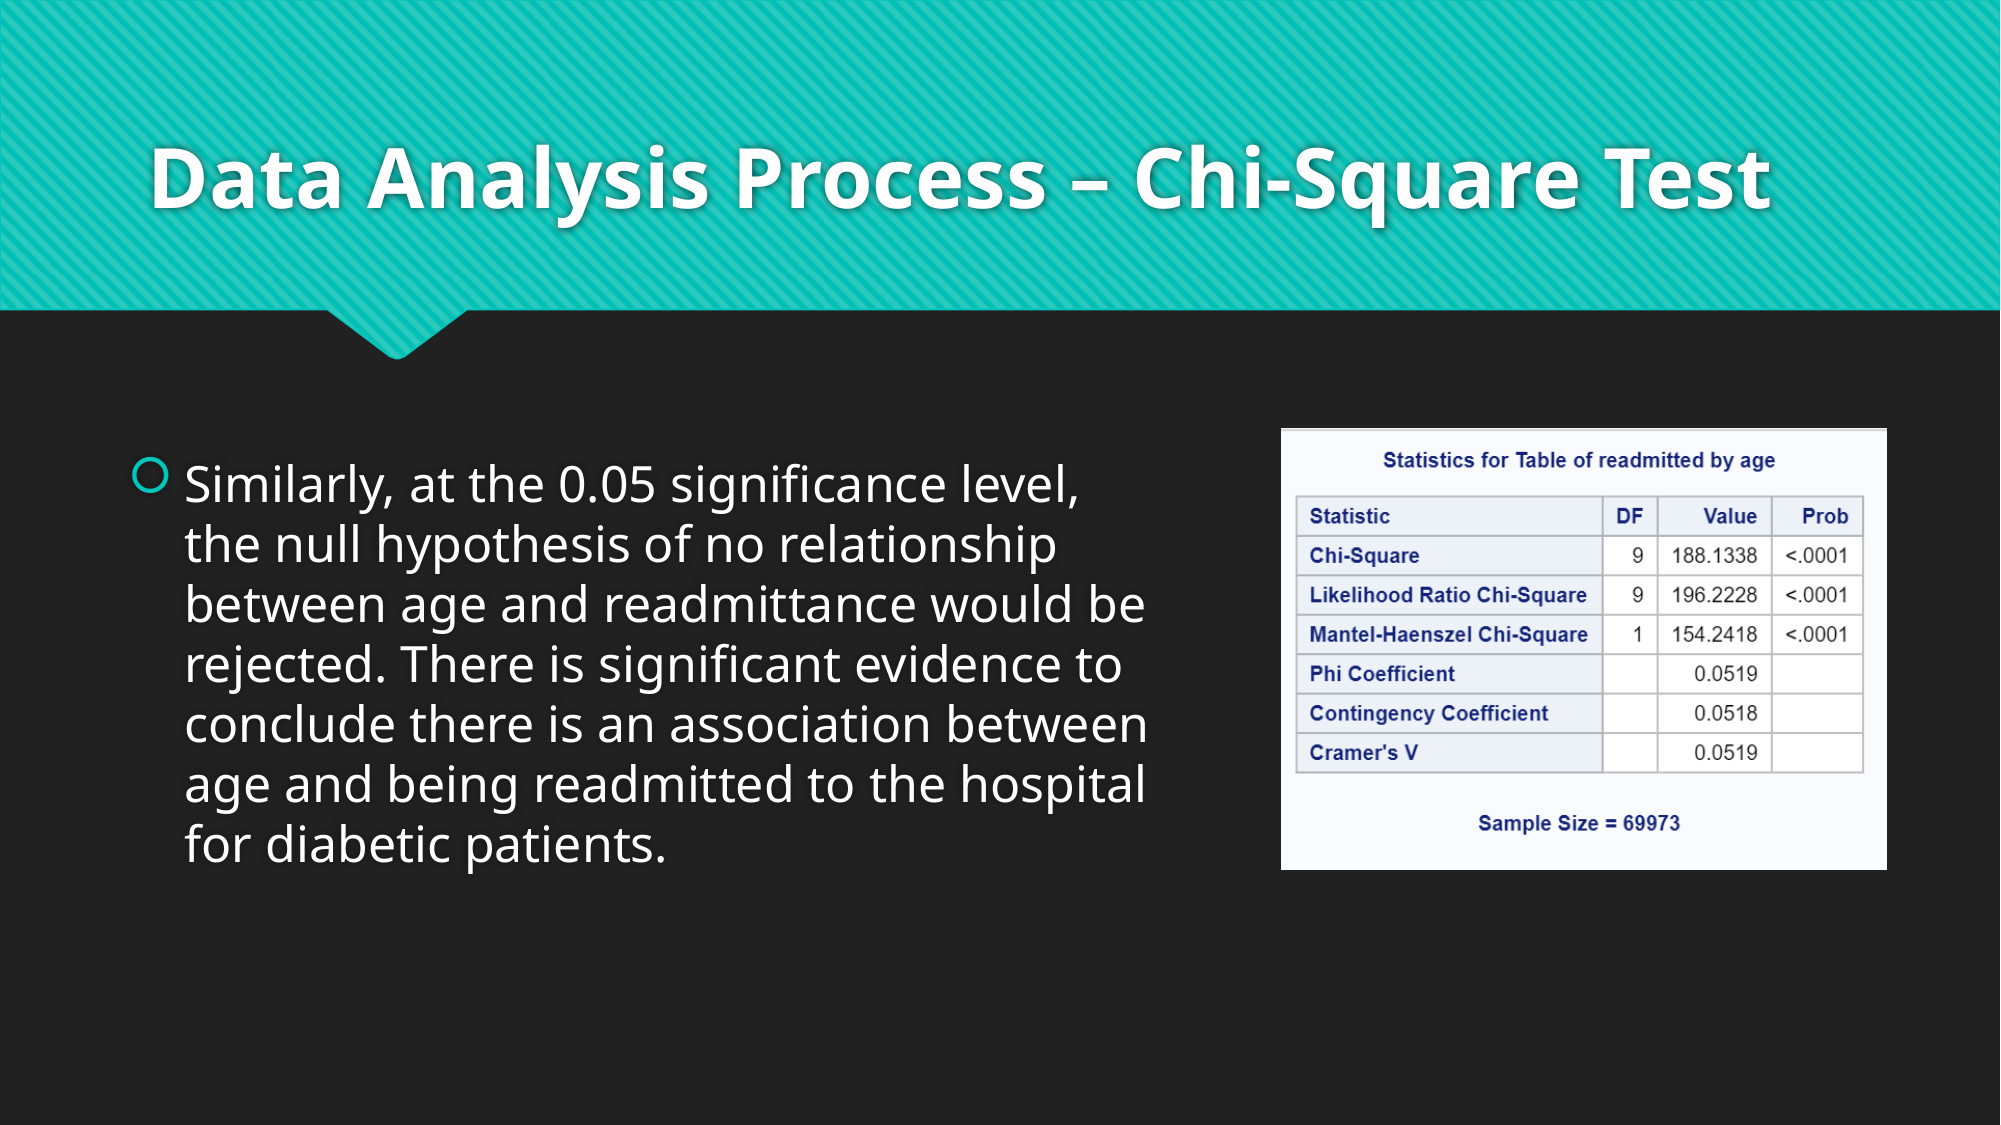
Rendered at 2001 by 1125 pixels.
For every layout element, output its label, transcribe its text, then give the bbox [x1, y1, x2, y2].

list [132, 440, 1865, 1038]
picture [1281, 428, 1887, 871]
title Data Analysis Process – Chi-Square Test [132, 73, 1983, 233]
text_box Similarly, at the 0.05 significance level, the null hypothesis of no relationship between age and readmittance would be rejected. There is significant evidence to conclude there is an association between age and being readmitted to the hospital for diabetic patients. [113, 408, 1178, 916]
